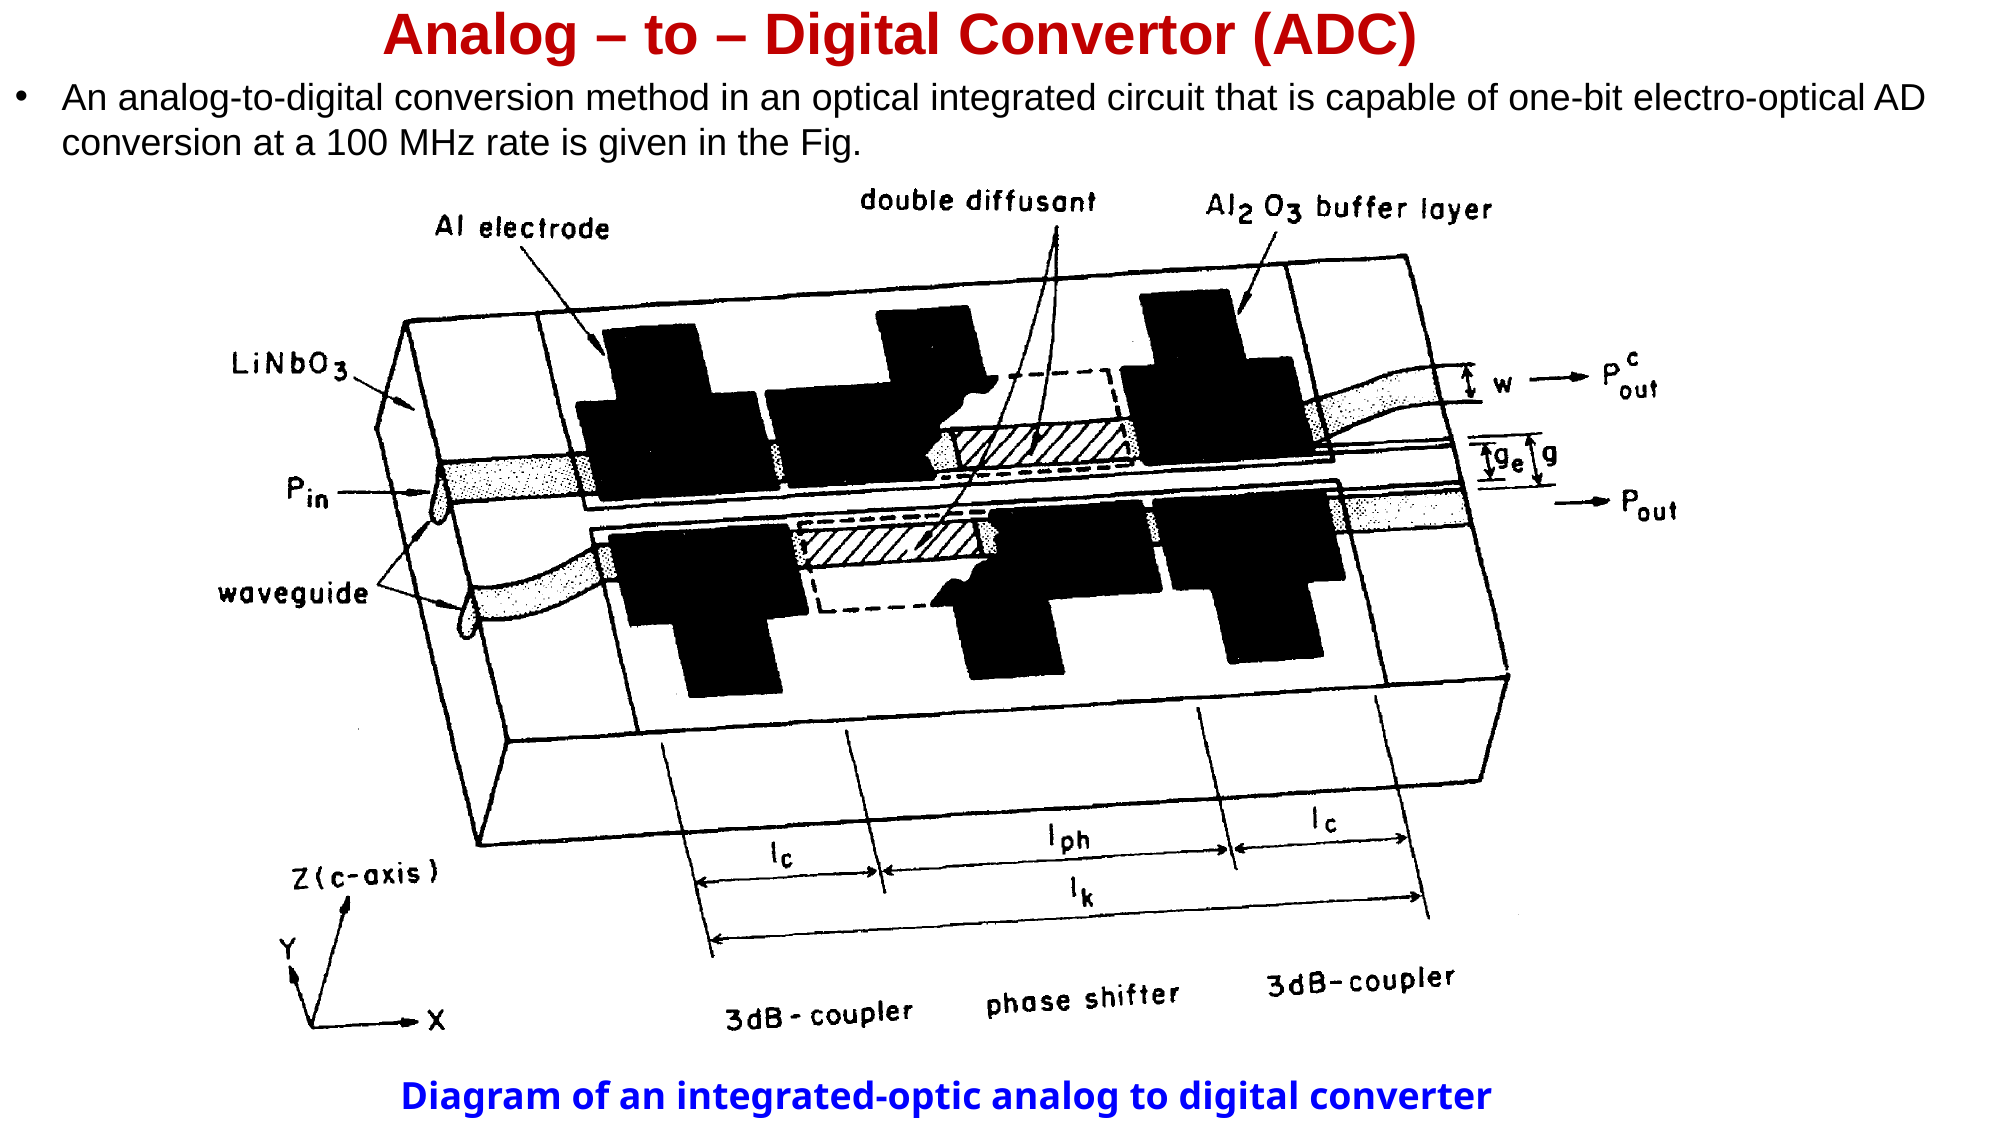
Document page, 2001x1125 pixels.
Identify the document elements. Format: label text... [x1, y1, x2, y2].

text_box An analog-to-digital conversion method in an optical integrated circuit that is capable of one-bit electro-optical AD conversion at a 100 MHz rate is given in the Fig. [0, 65, 1971, 171]
text_box Analog – to – Digital Convertor (ADC) [367, 0, 1434, 74]
text_box Diagram of an integrated-optic analog to digital converter [385, 1064, 1509, 1125]
picture [218, 188, 1677, 1031]
